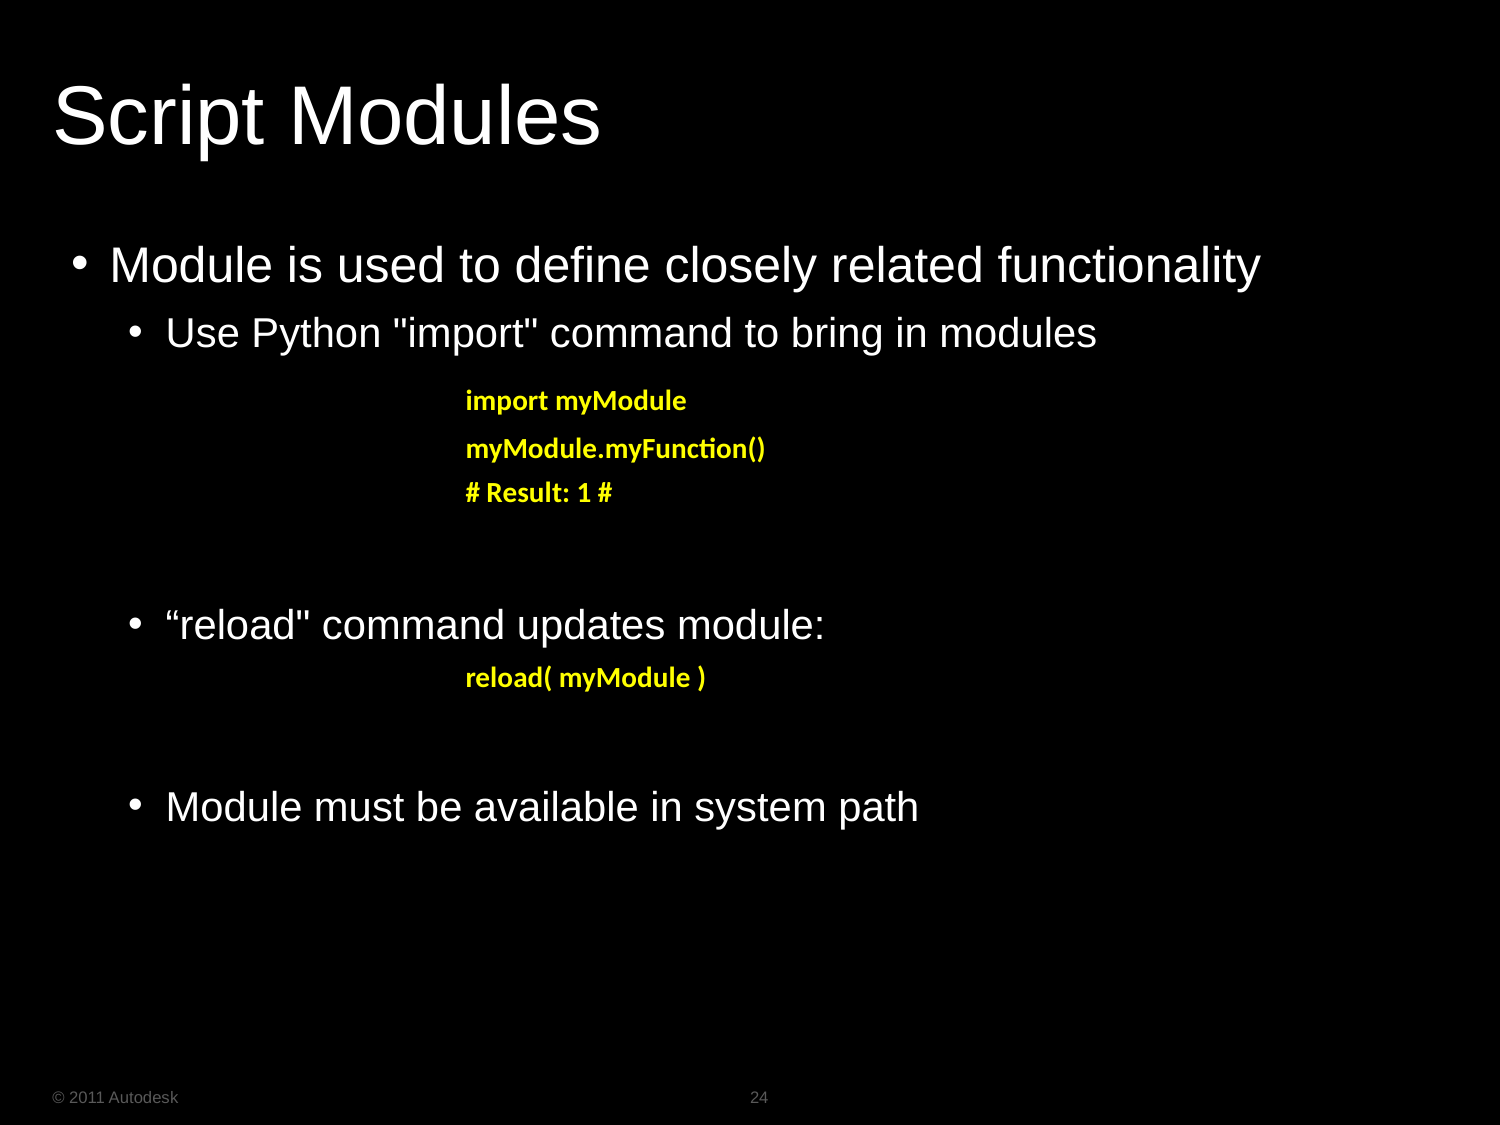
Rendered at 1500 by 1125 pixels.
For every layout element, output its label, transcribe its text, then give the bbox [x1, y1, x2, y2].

list Module is used to define closely related functionality Use Python "import" command to bring in modules import myModule myModule.myFunction() # Result: 1 # “reload" command updates module: reload( myModule ) Module must be available in system path [52, 231, 1401, 1073]
title Script Modules [52, 22, 1401, 211]
